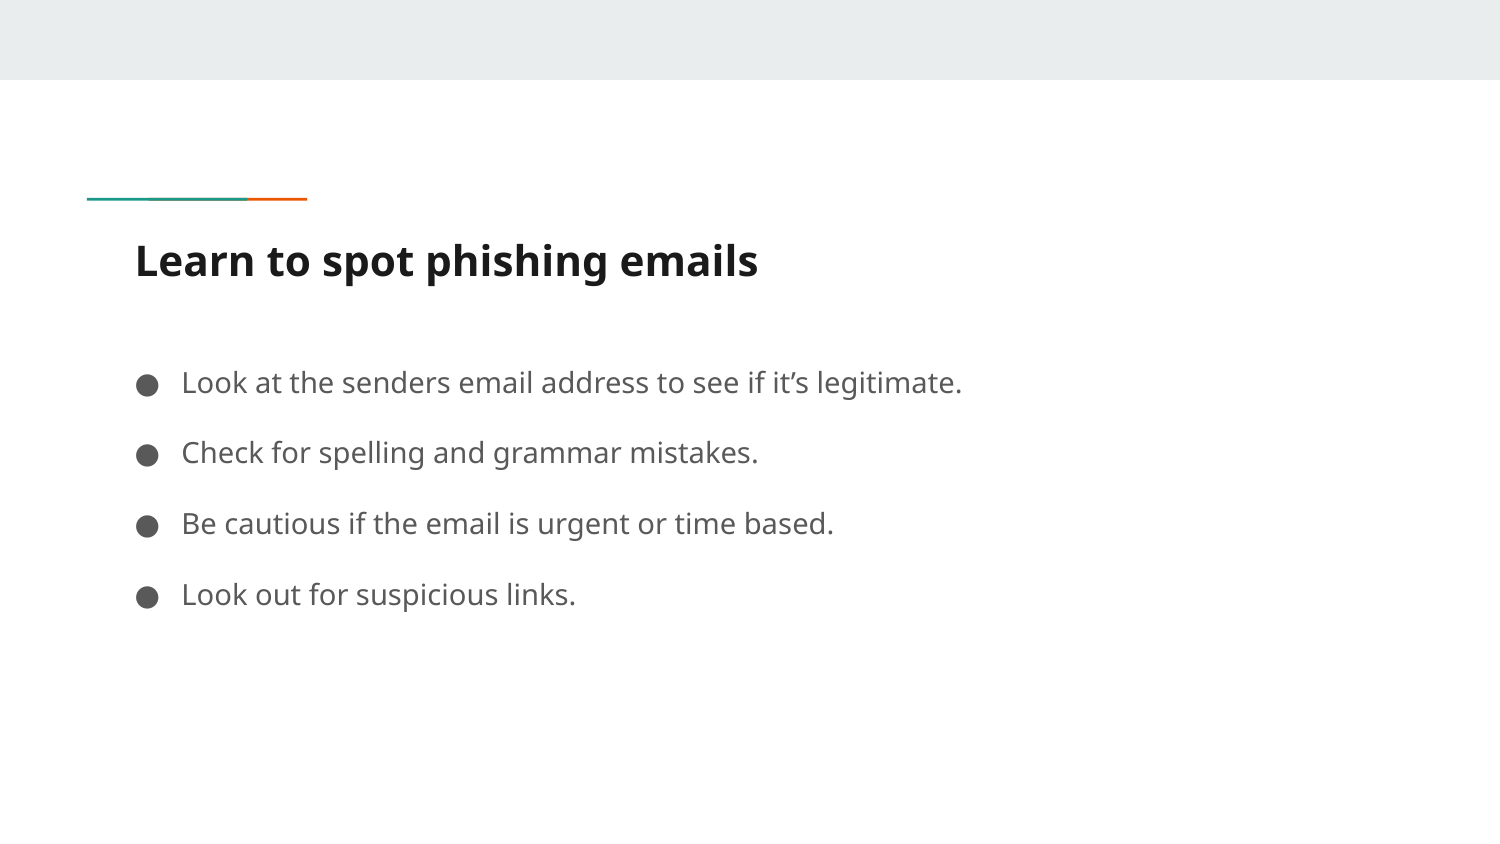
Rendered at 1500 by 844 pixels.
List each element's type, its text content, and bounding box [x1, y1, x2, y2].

title Learn to spot phishing emails [119, 216, 1381, 305]
list Look at the senders email address to see if it’s legitimate. Check for spelling and grammar mistakes. Be cautious if the email is urgent or time based. Look out for suspicious links. [119, 341, 1381, 712]
